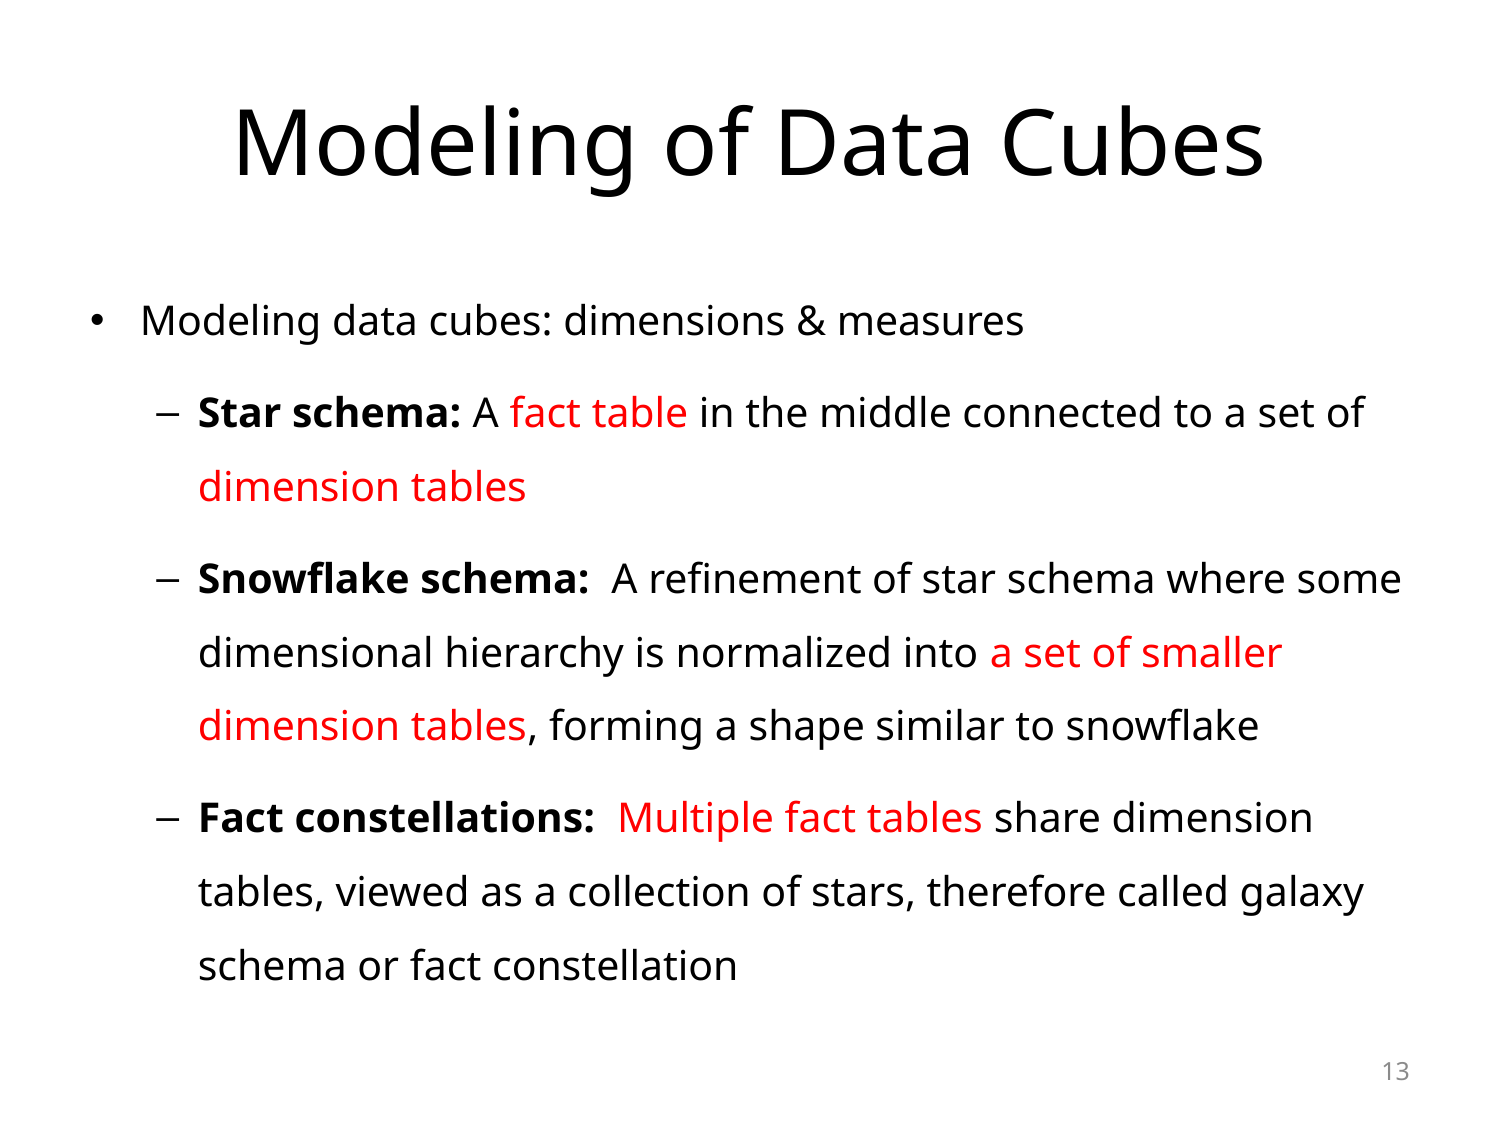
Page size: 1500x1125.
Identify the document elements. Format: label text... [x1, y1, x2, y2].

slide_number 13 [1074, 1042, 1425, 1103]
title Modeling of Data Cubes [75, 45, 1425, 233]
list Modeling data cubes: dimensions & measures Star schema: A fact table in the middle connected to a set of dimension tables Snowflake schema: A refinement of star schema where some dimensional hierarchy is normalized into a set of smaller dimension tables, forming a shape similar to snowflake Fact constellations: Multiple fact tables share dimension tables, viewed as a collection of stars, therefore called galaxy schema or fact constellation [75, 262, 1425, 1005]
